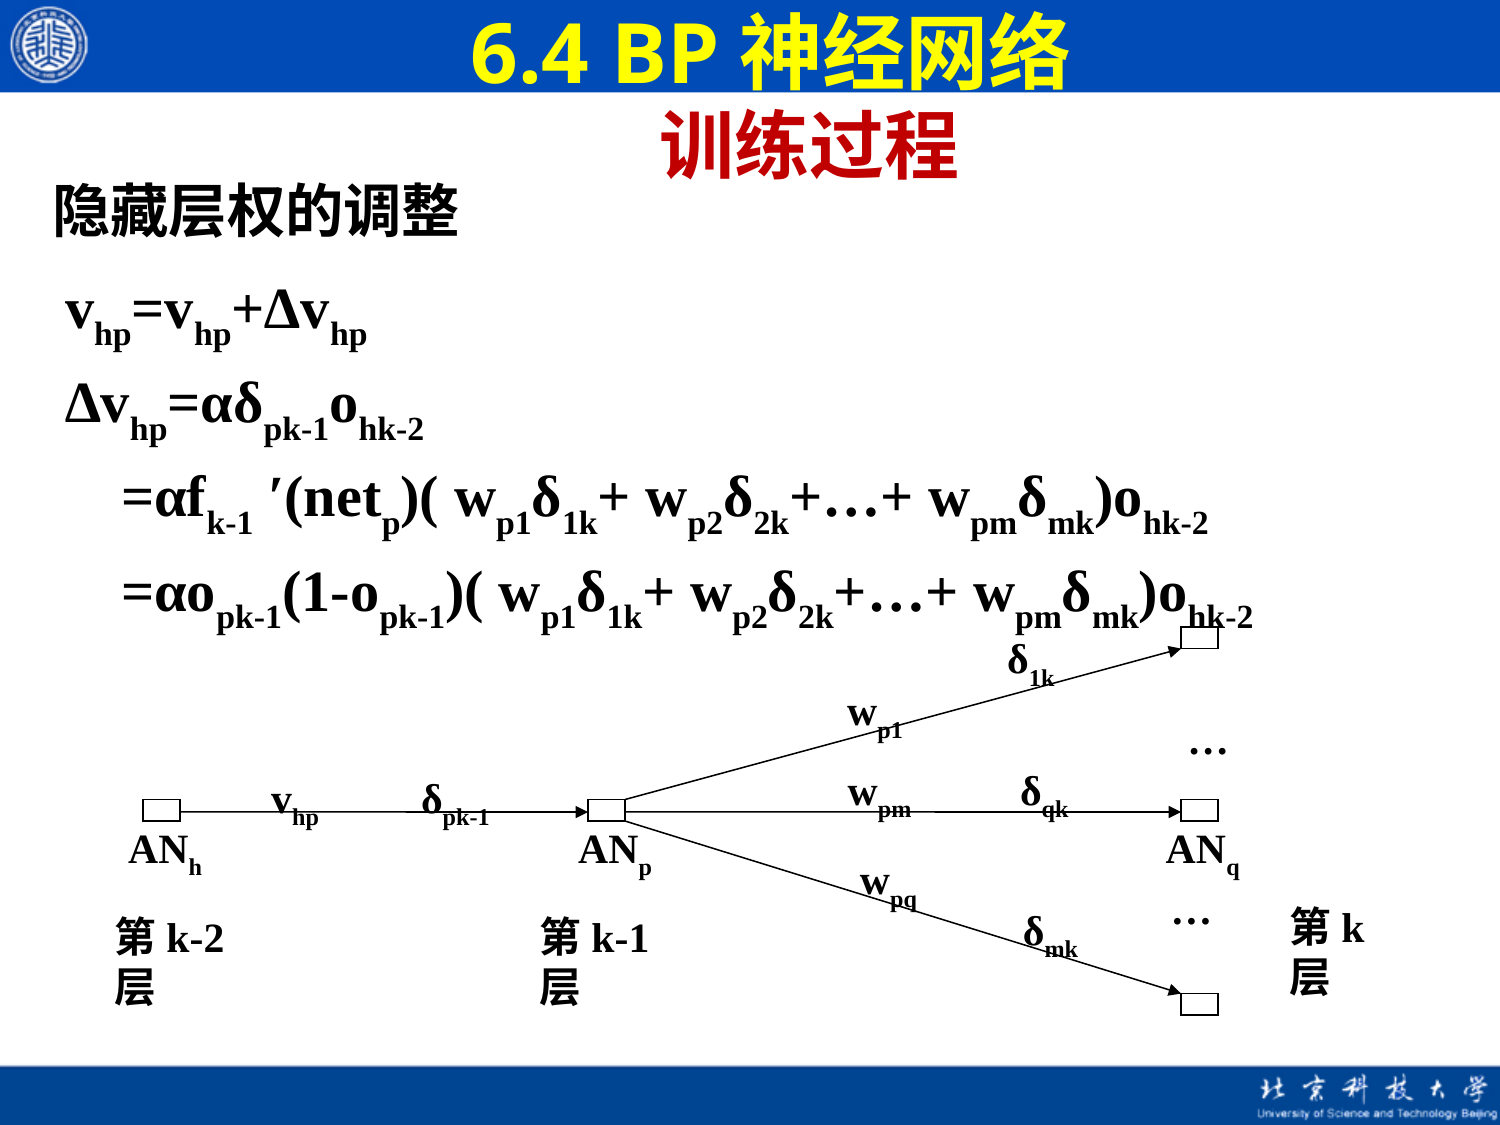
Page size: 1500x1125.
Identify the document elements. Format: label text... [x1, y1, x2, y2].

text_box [99, 624, 1419, 1016]
title 训练过程 [143, 99, 1494, 188]
picture [0, 0, 1500, 1125]
text_box 隐藏层权的调整 [37, 166, 752, 252]
text_box 6.4 BP神经网络 [125, 0, 1418, 100]
list vhp=vhp+∆vhp ∆vhp=αδpk-1ohk-2 =αfk-1 ′(netp)( wp1δ1k+ wp2δ2k+…+ wpmδmk)ohk-2 =αopk-1(1-opk-1)( wp1δ1k+ wp2δ2k+…+ wpmδmk)ohk-2 [50, 262, 1463, 613]
